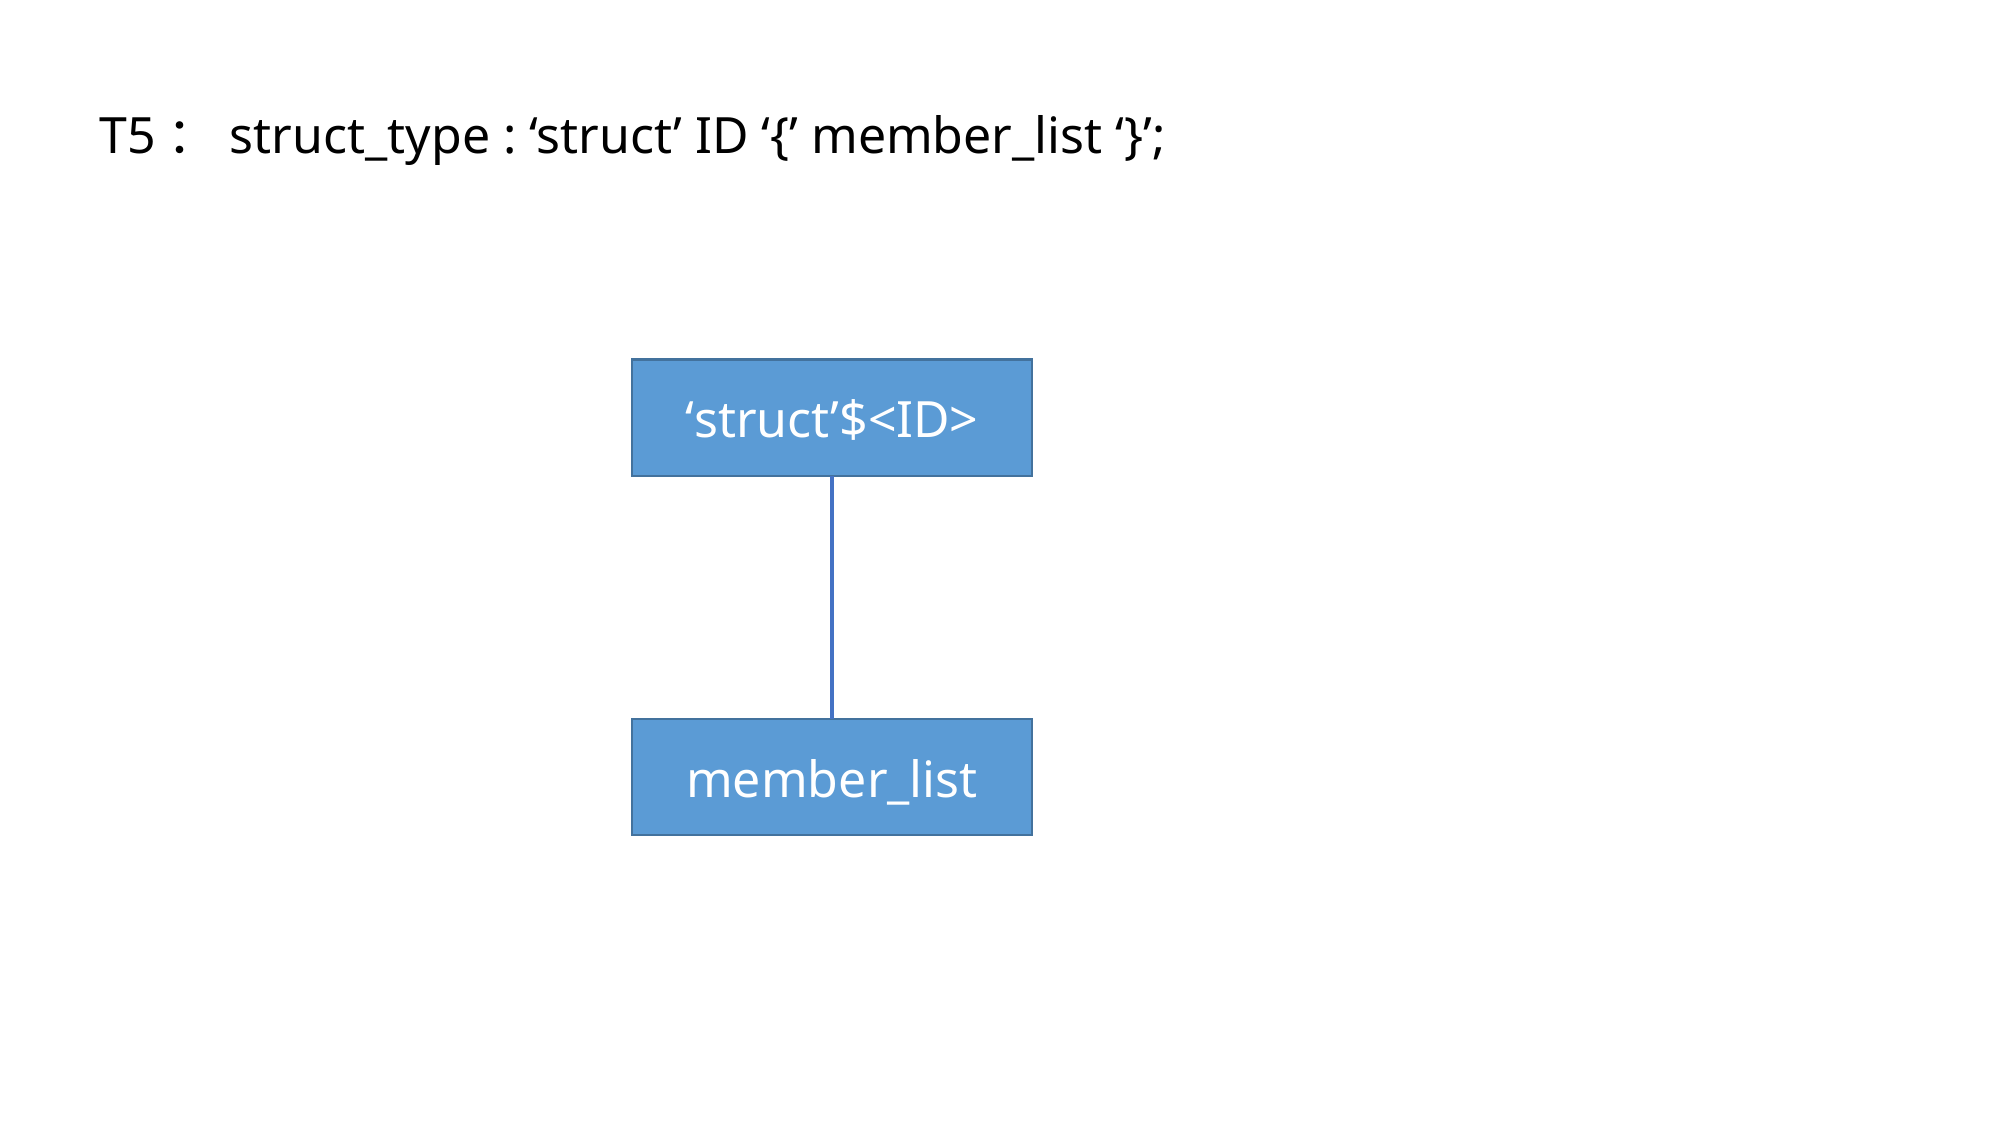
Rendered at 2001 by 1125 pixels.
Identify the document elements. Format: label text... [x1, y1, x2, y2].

text_box T5：struct_type : ‘struct’ ID ‘{’ member_list ‘}’; [84, 96, 1182, 171]
text_box member_list [631, 718, 1033, 836]
text_box ‘struct’$<ID> [631, 358, 1033, 477]
